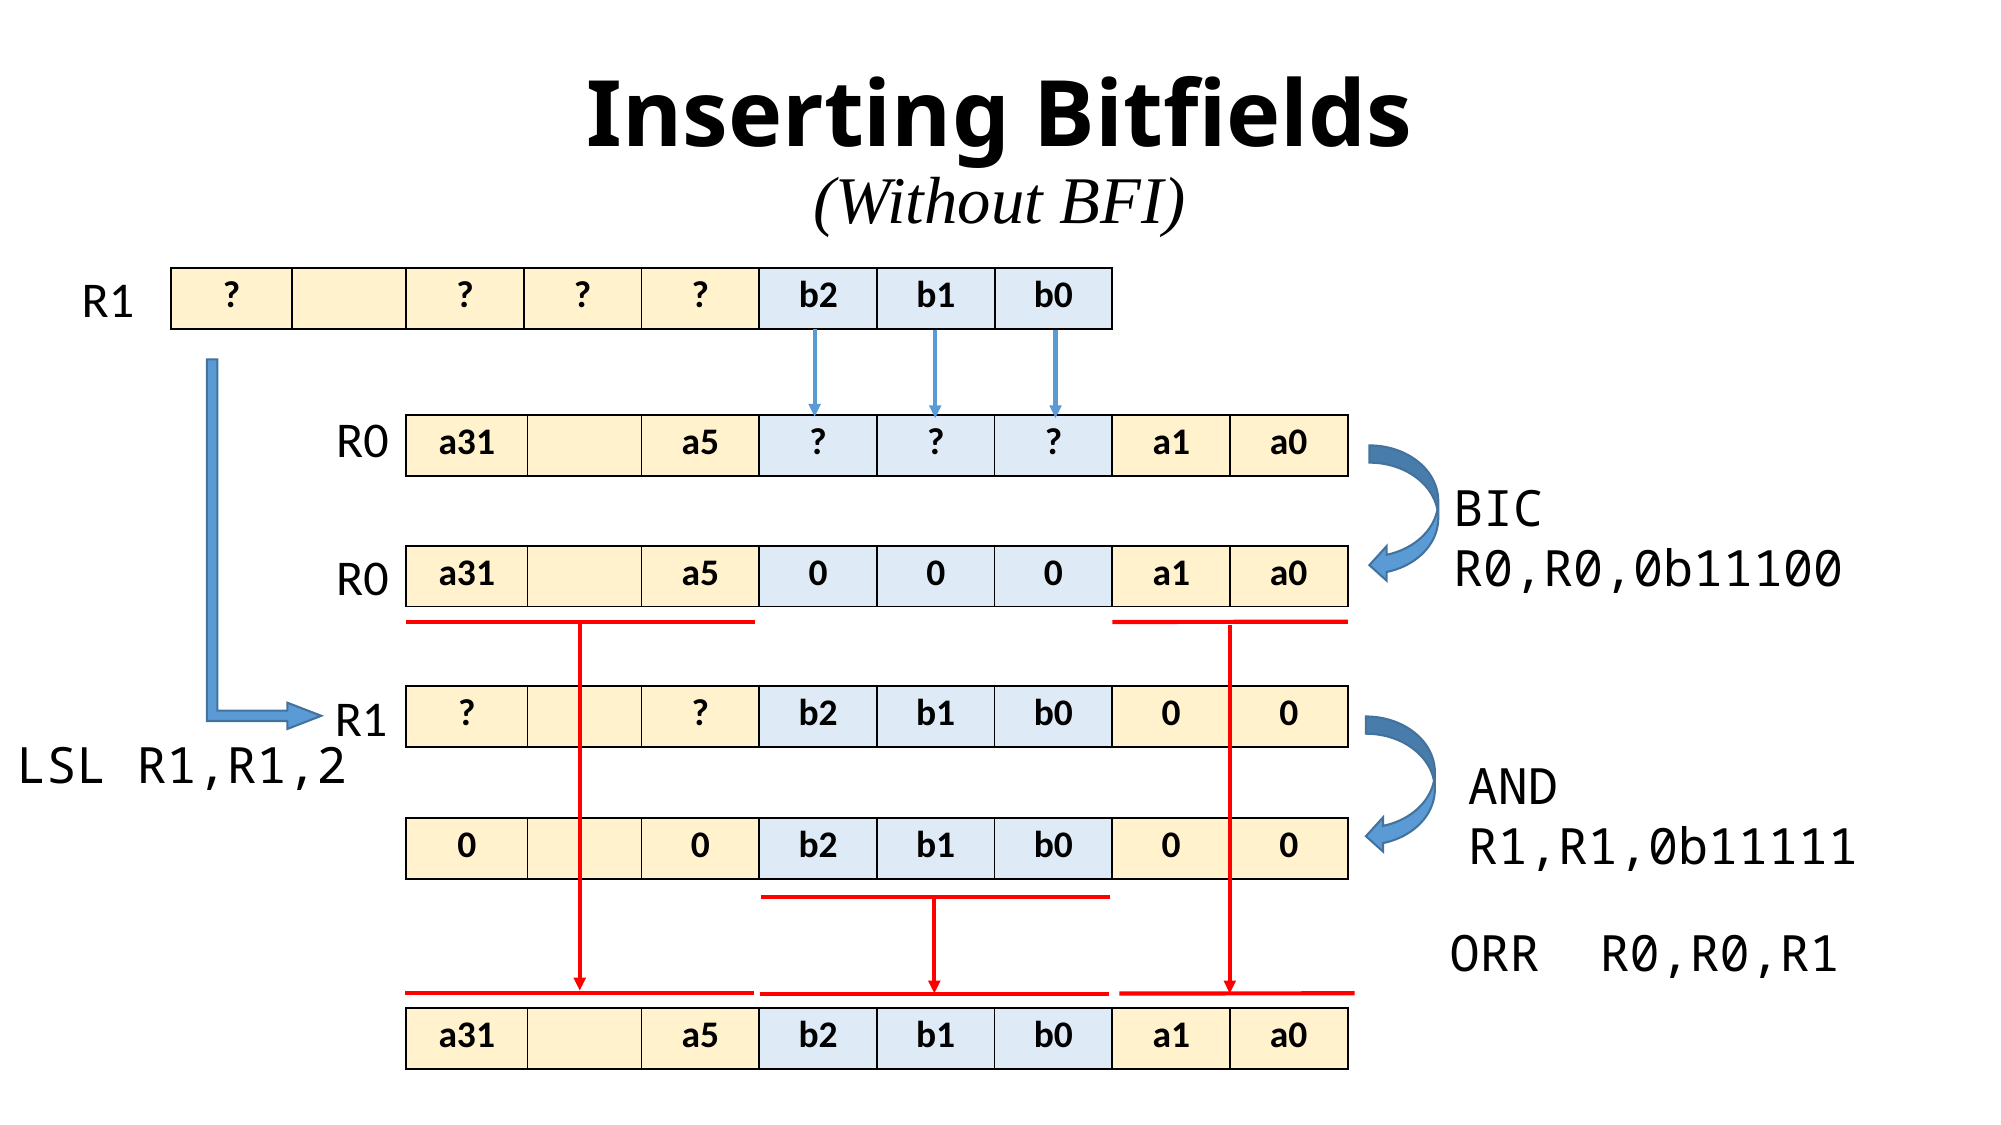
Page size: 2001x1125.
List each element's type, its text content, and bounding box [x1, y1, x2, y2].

text_box [1364, 715, 1436, 855]
text_box [1367, 444, 1440, 583]
text_box R1 [320, 678, 413, 754]
text_box LSL R1,R1,2 [1, 726, 370, 801]
text_box R0 [321, 400, 414, 475]
text_box Inserting Bitfields (Without BFI) [137, 59, 1863, 278]
text_box AND R1,R1,0b11111 [1453, 747, 1991, 882]
text_box R1 [66, 260, 160, 336]
text_box ORR R0,R0,R1 [1434, 914, 1972, 990]
text_box [205, 358, 320, 726]
text_box R0 [321, 538, 414, 613]
text_box BIC R0,R0,0b11100 [1438, 469, 1976, 604]
